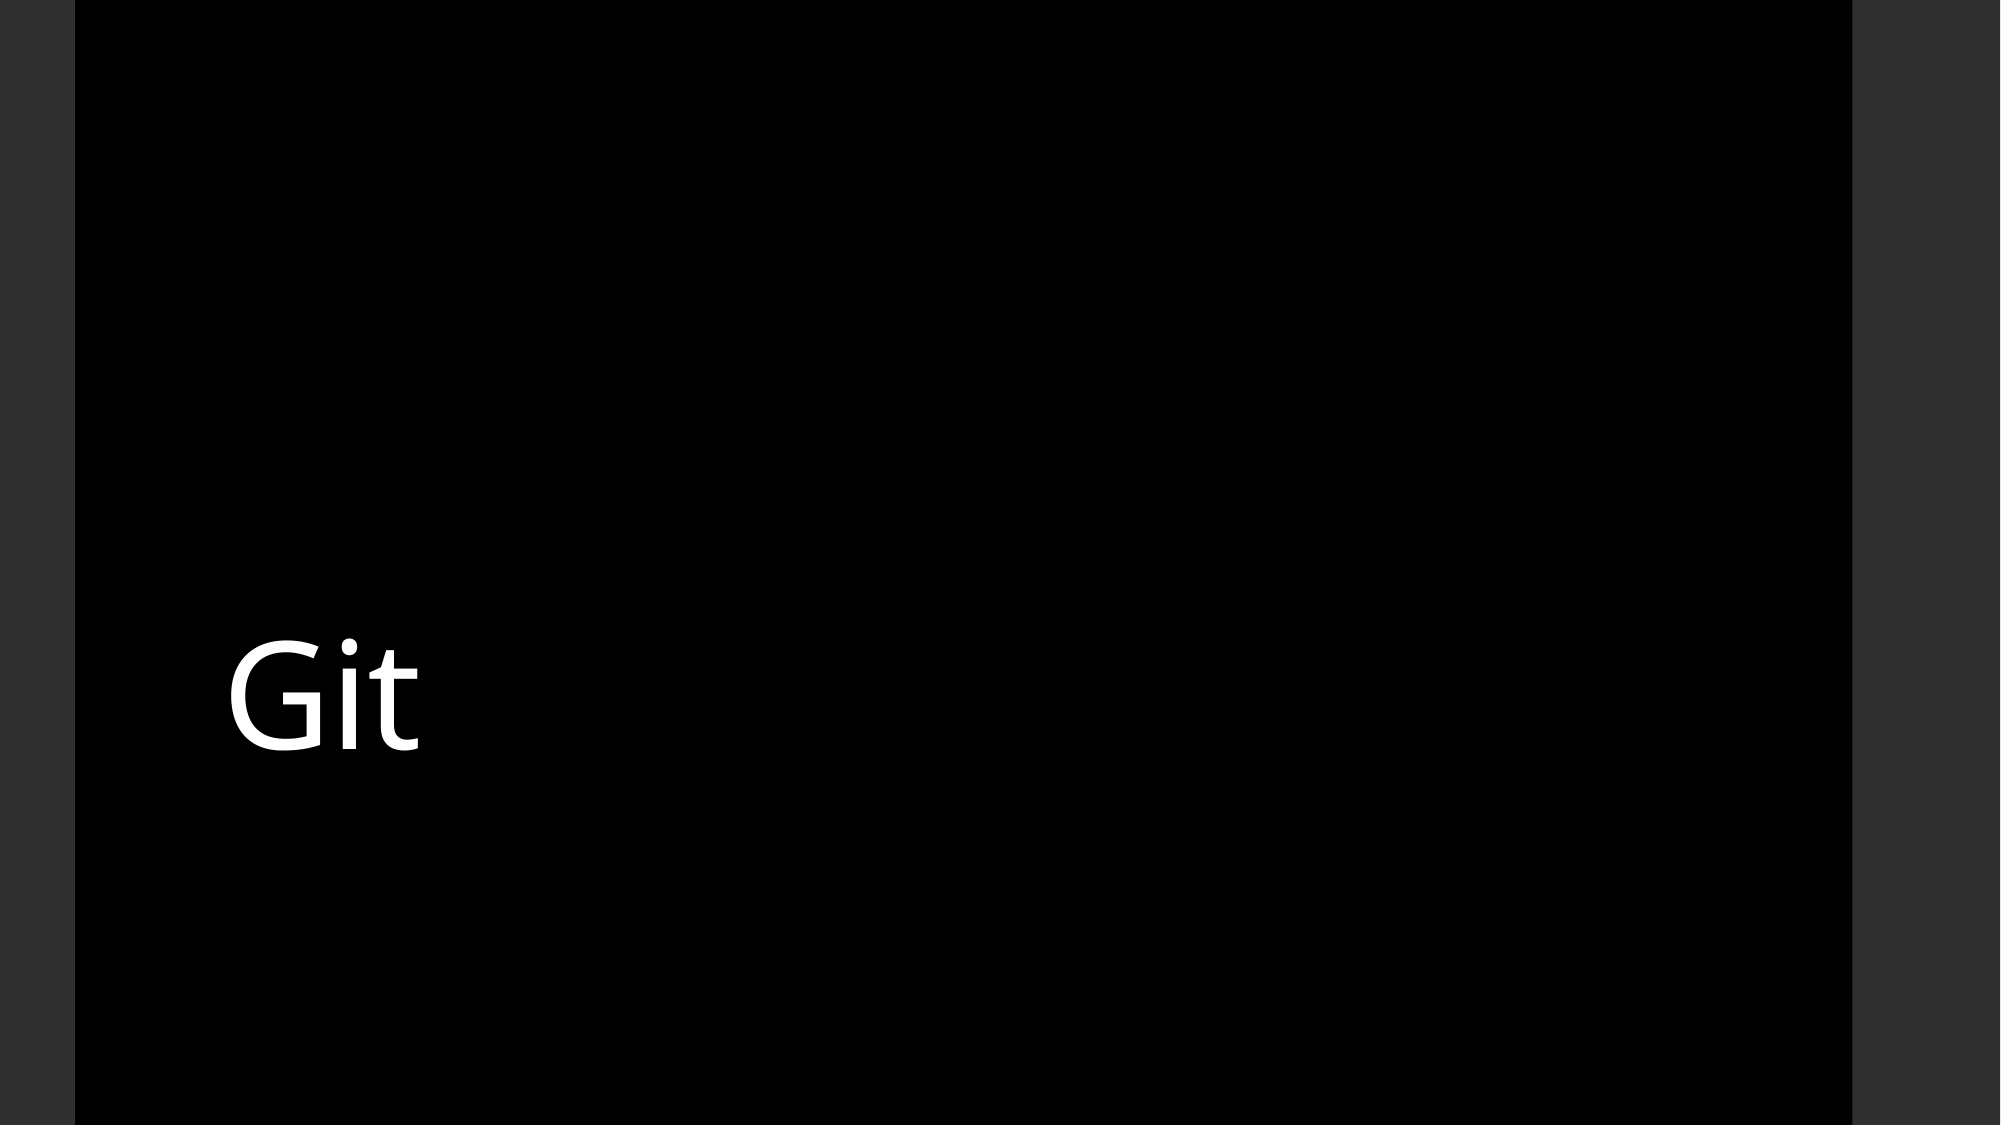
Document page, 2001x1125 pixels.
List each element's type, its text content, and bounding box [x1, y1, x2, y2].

title Git [206, 124, 1752, 788]
